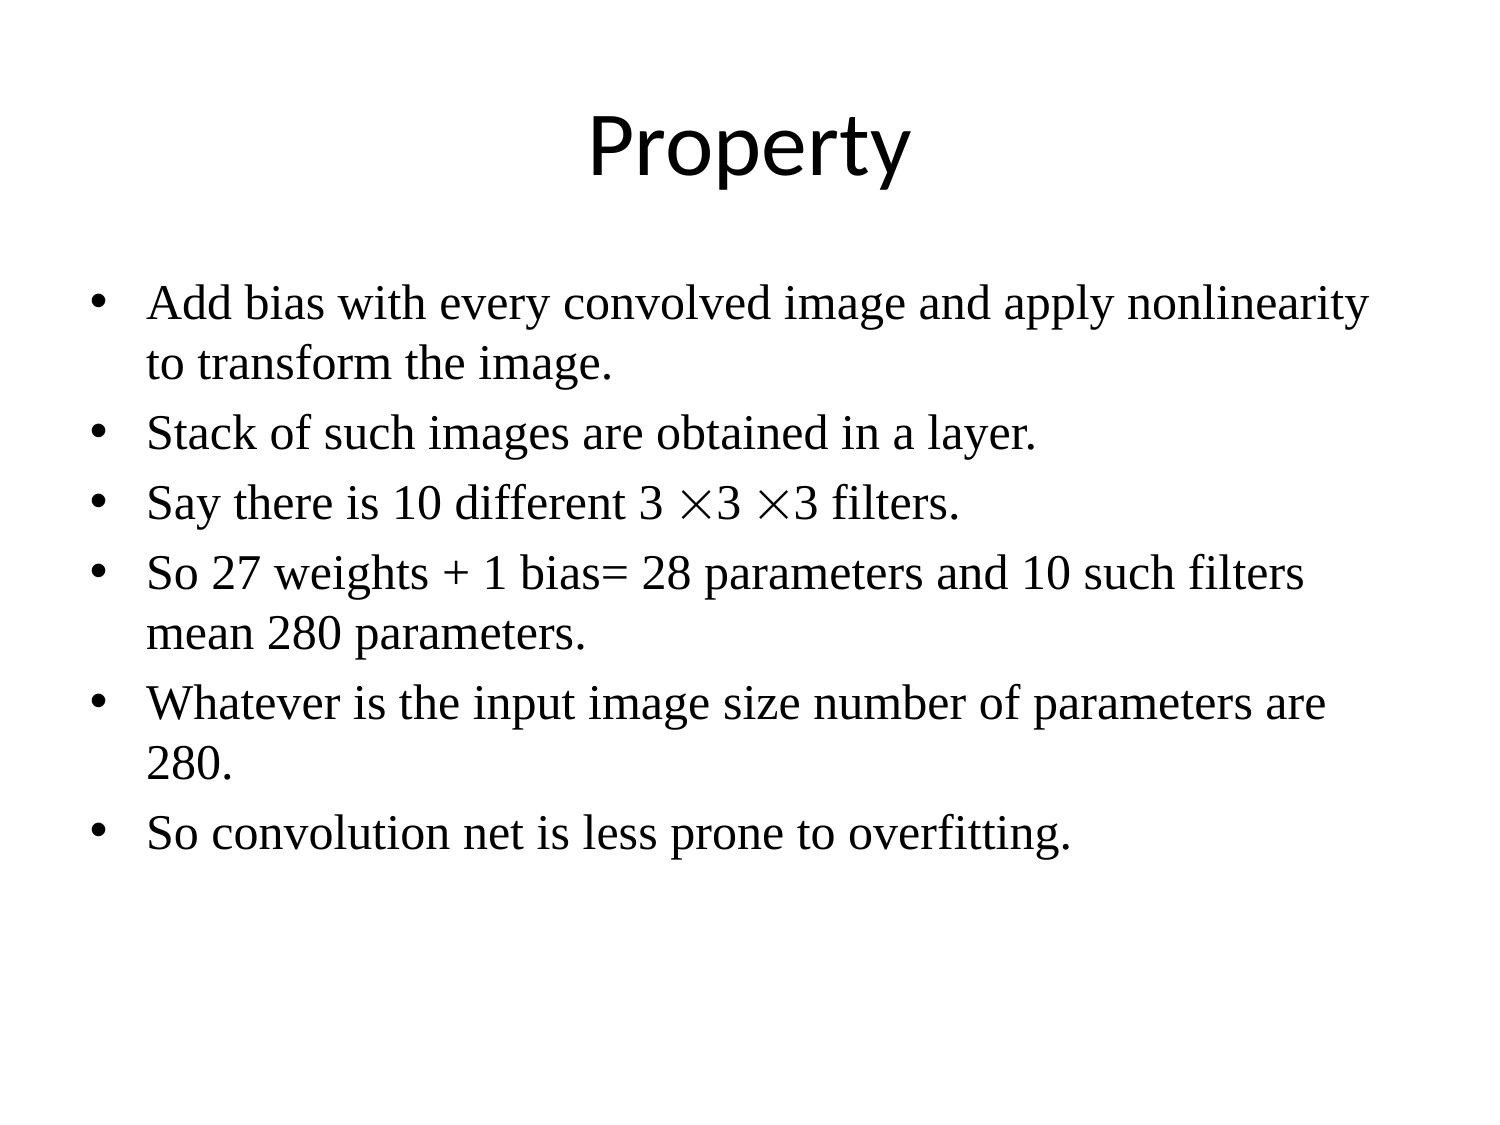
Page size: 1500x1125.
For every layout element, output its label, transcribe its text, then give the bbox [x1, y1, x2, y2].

text_box Add bias with every convolved image and apply nonlinearity to transform the image. Stack of such images are obtained in a layer. Say there is 10 different 3 3 3 filters. So 27 weights + 1 bias= 28 parameters and 10 such filters mean 280 parameters. Whatever is the input image size number of parameters are 280. So convolution net is less prone to overfitting. [74, 262, 1425, 1005]
text_box Property [74, 45, 1425, 233]
